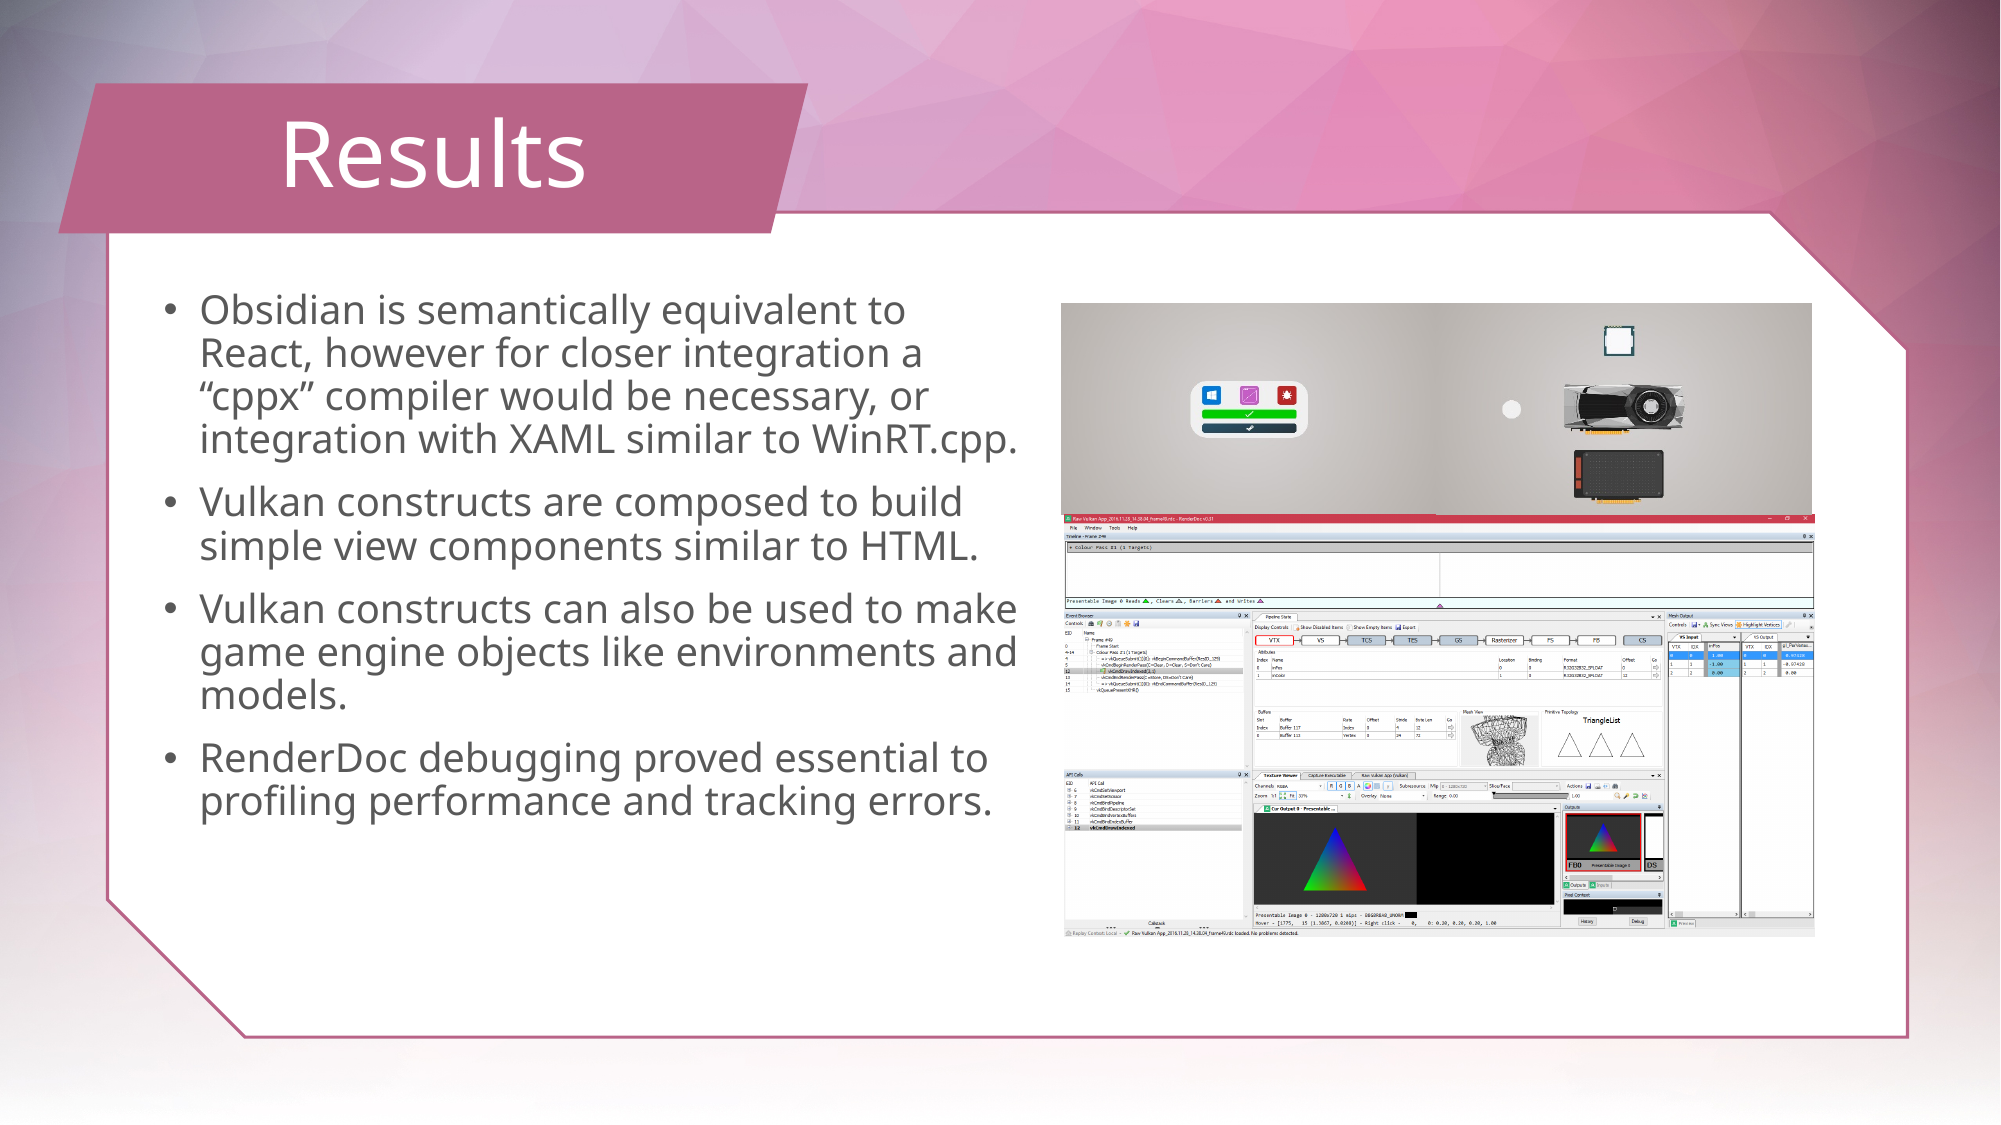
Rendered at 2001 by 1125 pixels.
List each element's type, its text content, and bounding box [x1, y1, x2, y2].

list Obsidian is semantically equivalent to React, however for closer integration a “cppx” compiler would be necessary, or integration with XAML similar to WinRT.cpp. Vulkan constructs are composed to build simple view components similar to HTML. Vulkan constructs can also be used to make game engine objects like environments and models. RenderDoc debugging proved essential to profiling performance and tracking errors. [148, 282, 1041, 879]
text_box [106, 211, 1909, 1039]
picture [0, 0, 2001, 1125]
title Results [58, 83, 809, 234]
